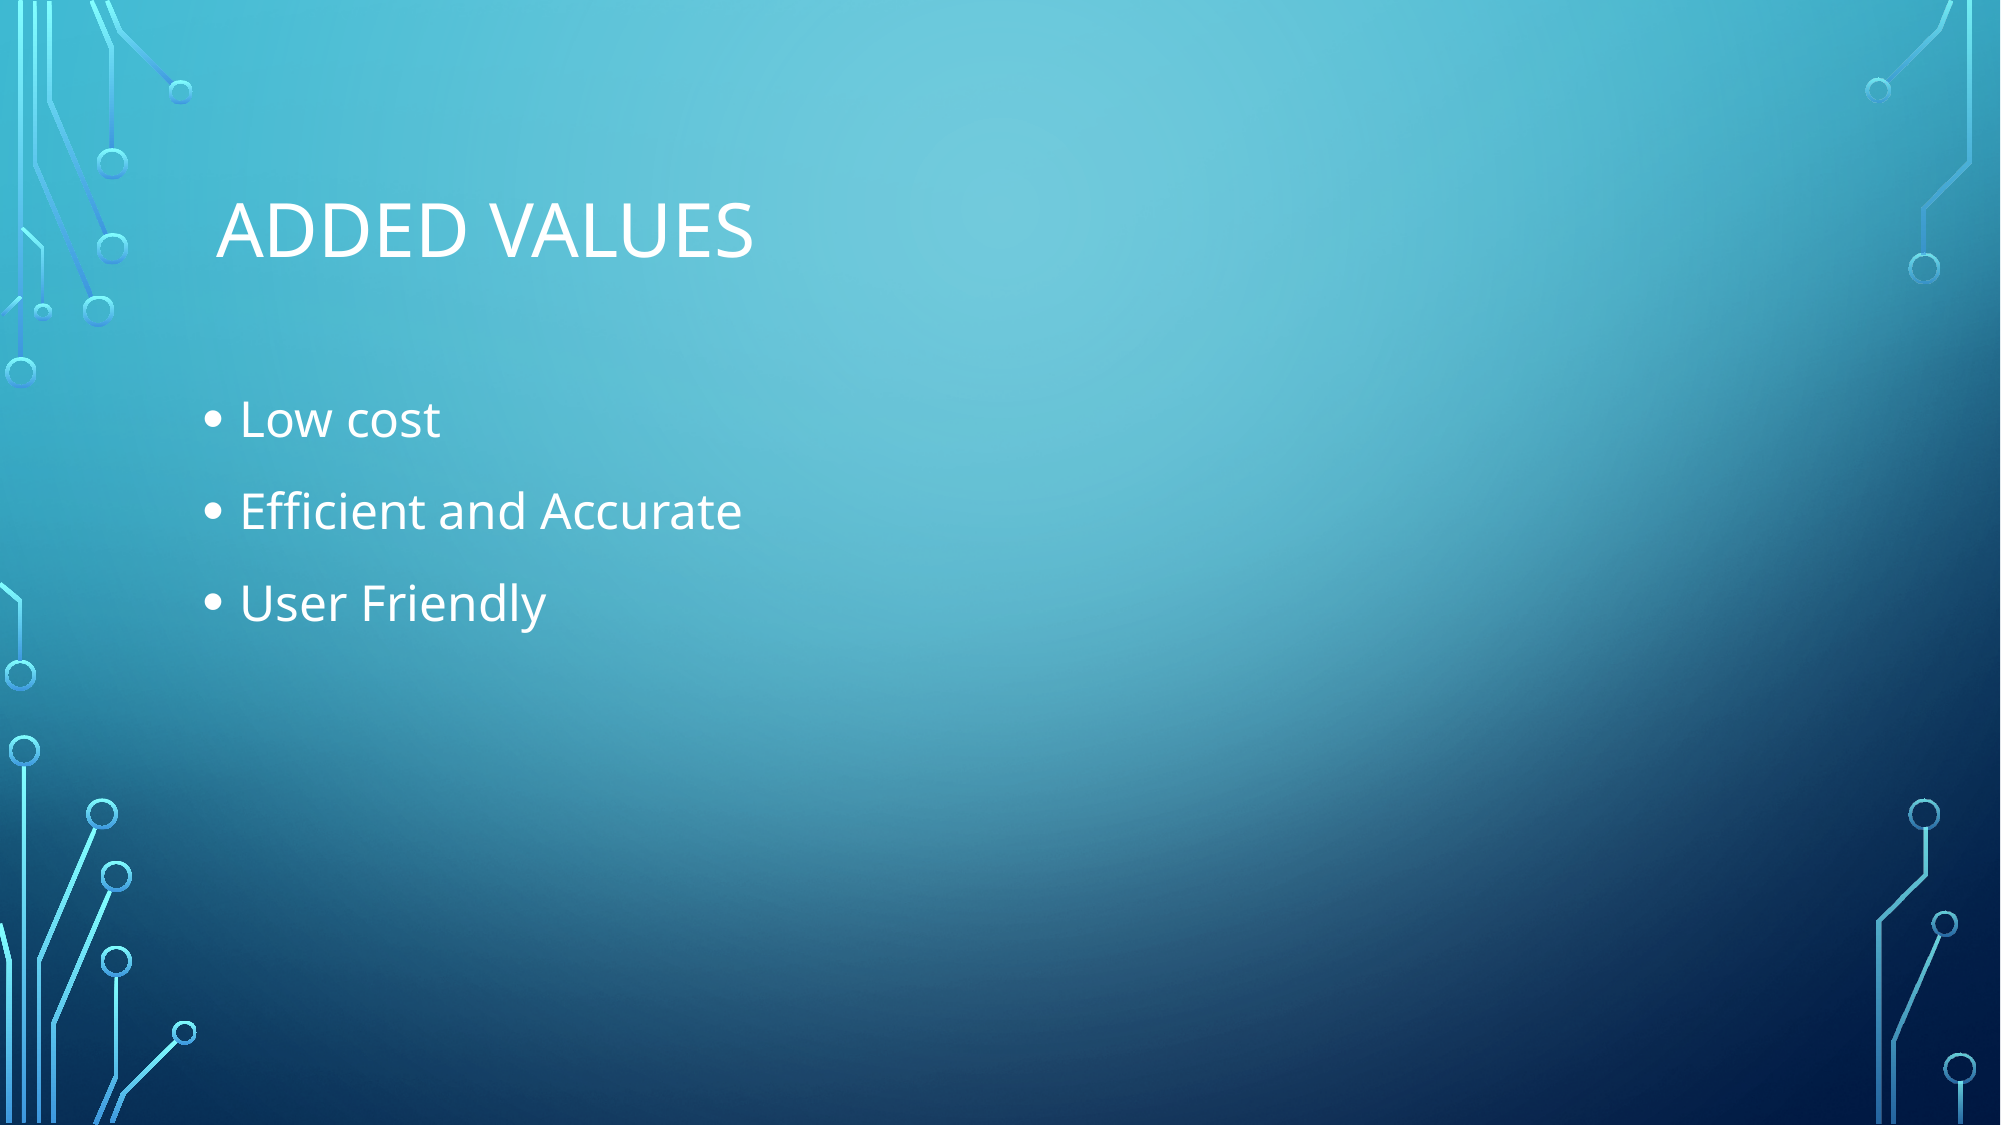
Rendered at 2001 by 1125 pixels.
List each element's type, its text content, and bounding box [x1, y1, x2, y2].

list Low cost Efficient and Accurate User Friendly [187, 369, 1813, 640]
title Added Values [201, 150, 1042, 317]
